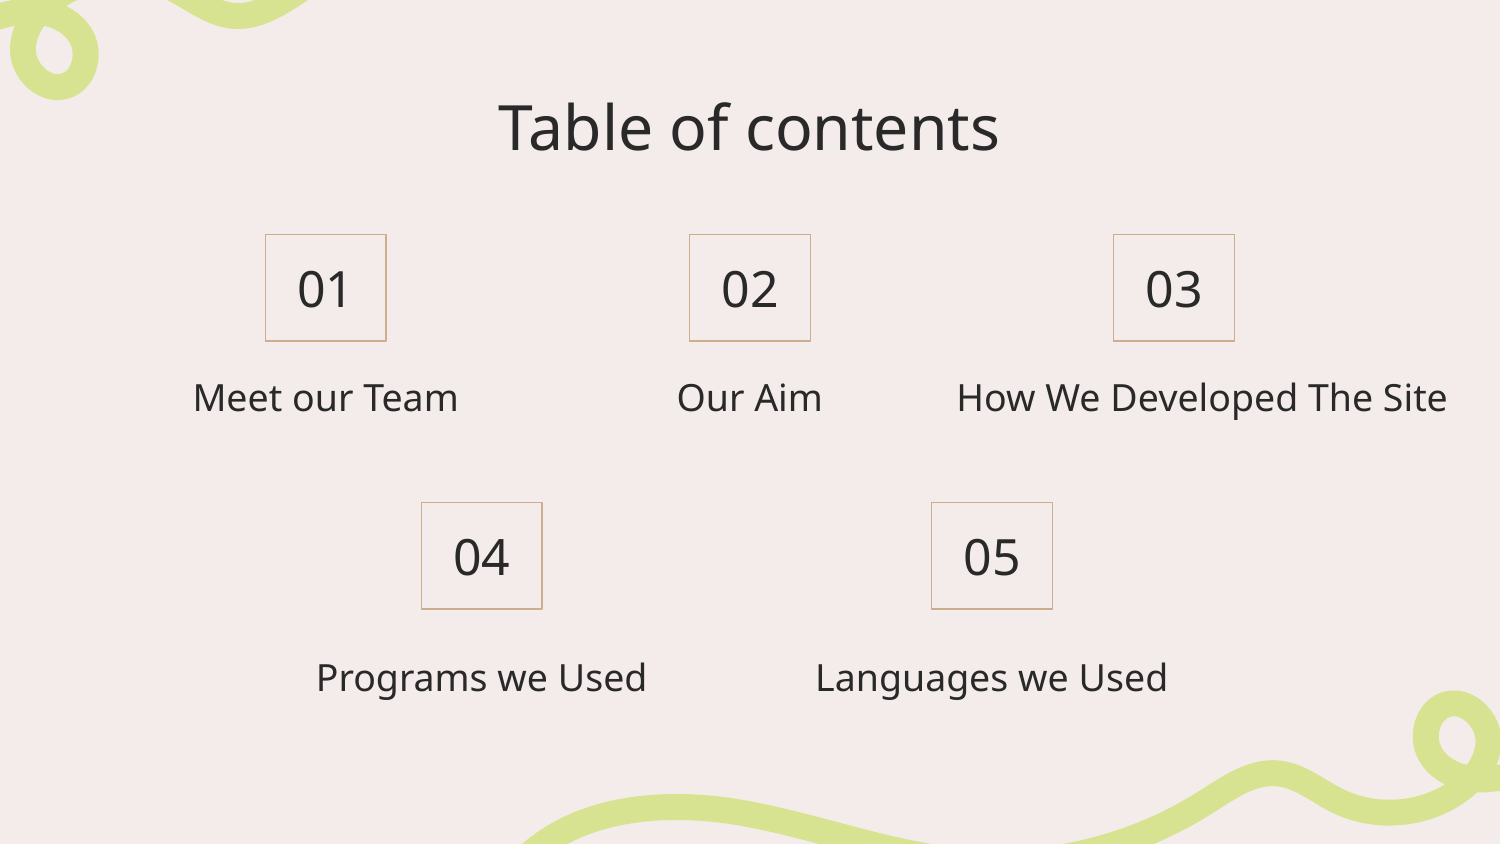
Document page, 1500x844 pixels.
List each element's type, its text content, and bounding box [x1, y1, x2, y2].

title 02 [689, 234, 811, 342]
subtitle Programs we Used [274, 639, 690, 716]
subtitle Our Aim [542, 358, 931, 435]
title 04 [421, 502, 543, 610]
title 03 [1113, 234, 1235, 342]
title 05 [931, 502, 1053, 610]
title 01 [265, 234, 387, 342]
subtitle Languages we Used [784, 639, 1200, 716]
subtitle How We Developed The Site [931, 358, 1474, 435]
title Table of contents [118, 72, 1382, 180]
subtitle Meet our Team [118, 358, 534, 435]
